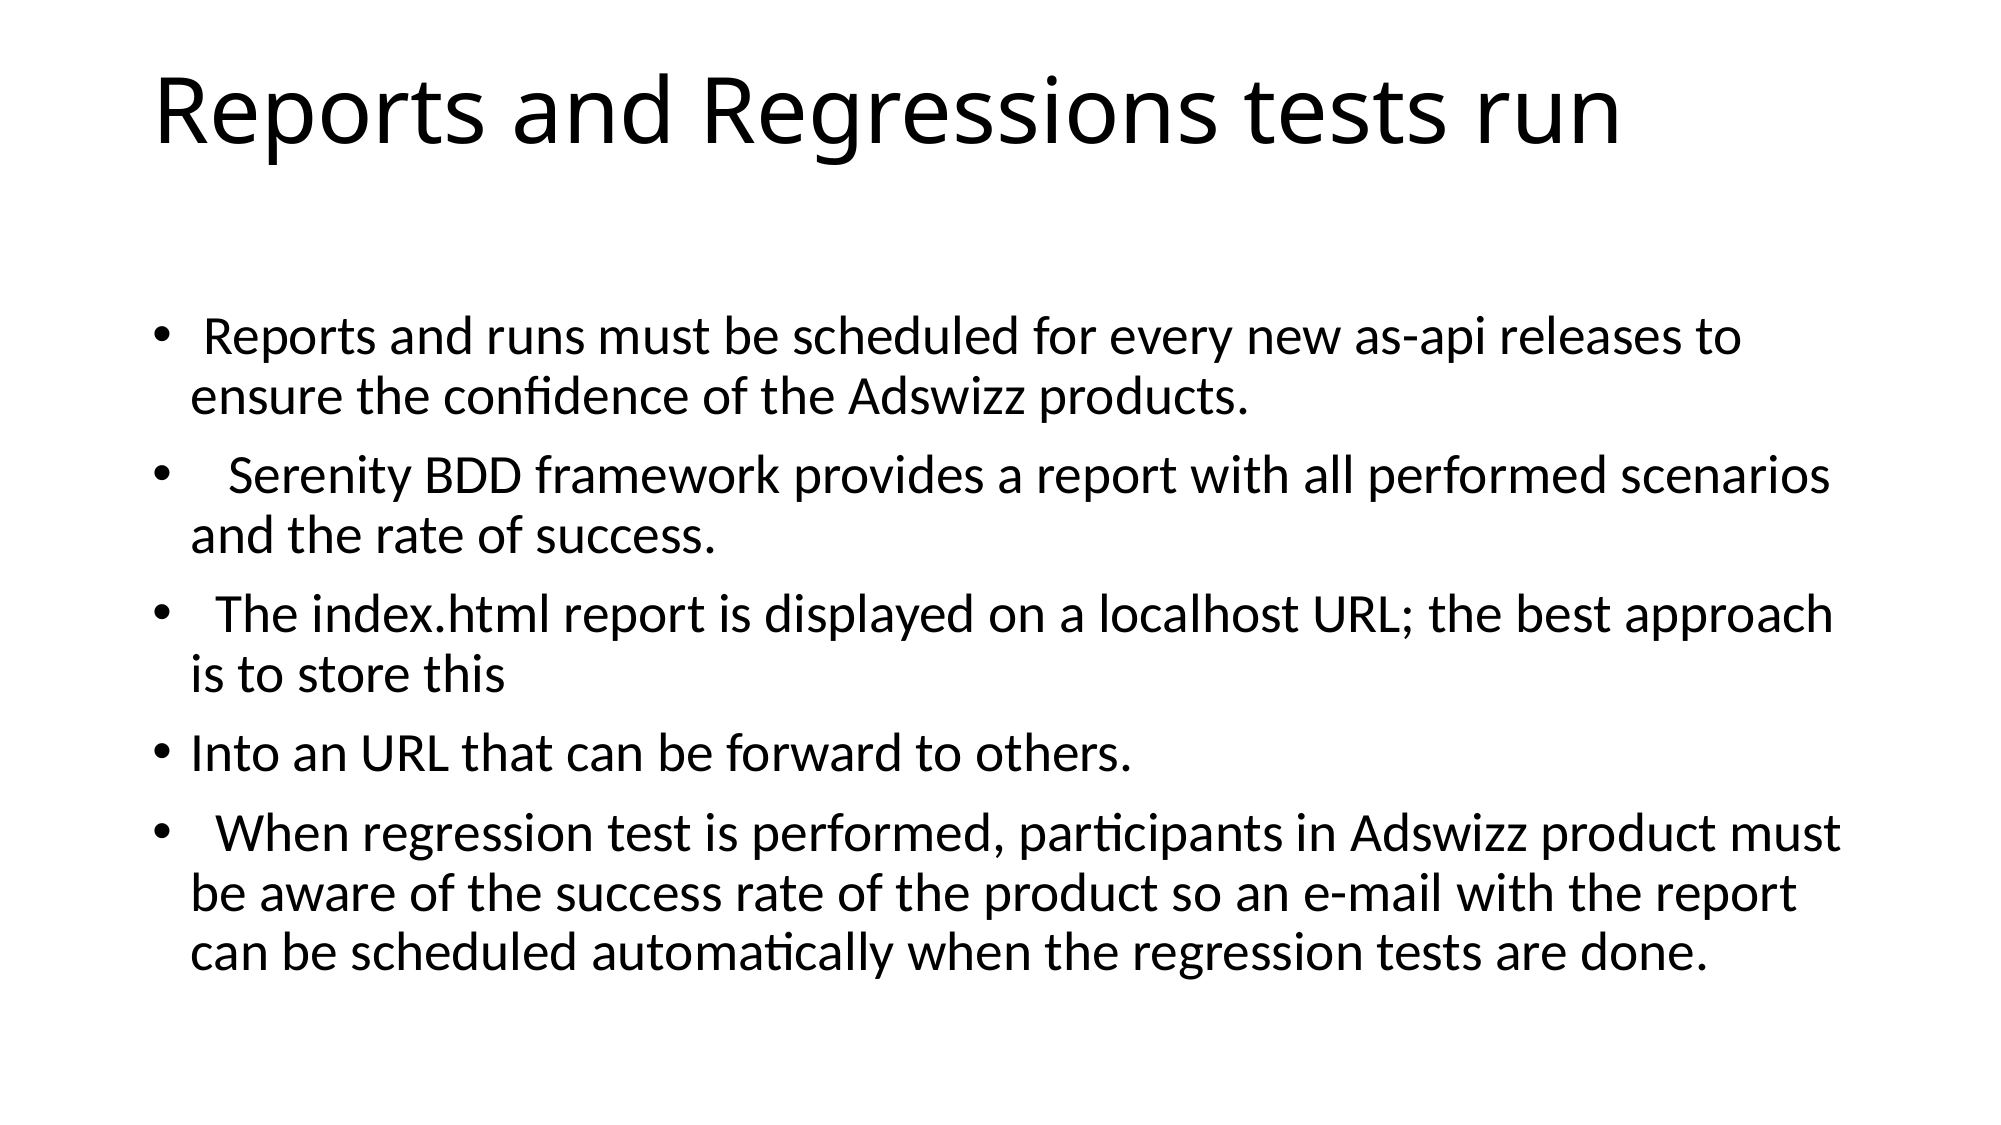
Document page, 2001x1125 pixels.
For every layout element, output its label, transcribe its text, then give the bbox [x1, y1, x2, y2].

title Reports and Regressions tests run [137, 59, 1863, 278]
list Reports and runs must be scheduled for every new as-api releases to ensure the confidence of the Adswizz products. Serenity BDD framework provides a report with all performed scenarios and the rate of success. The index.html report is displayed on a localhost URL; the best approach is to store this Into an URL that can be forward to others. When regression test is performed, participants in Adswizz product must be aware of the success rate of the product so an e-mail with the report can be scheduled automatically when the regression tests are done. [137, 299, 1863, 1014]
